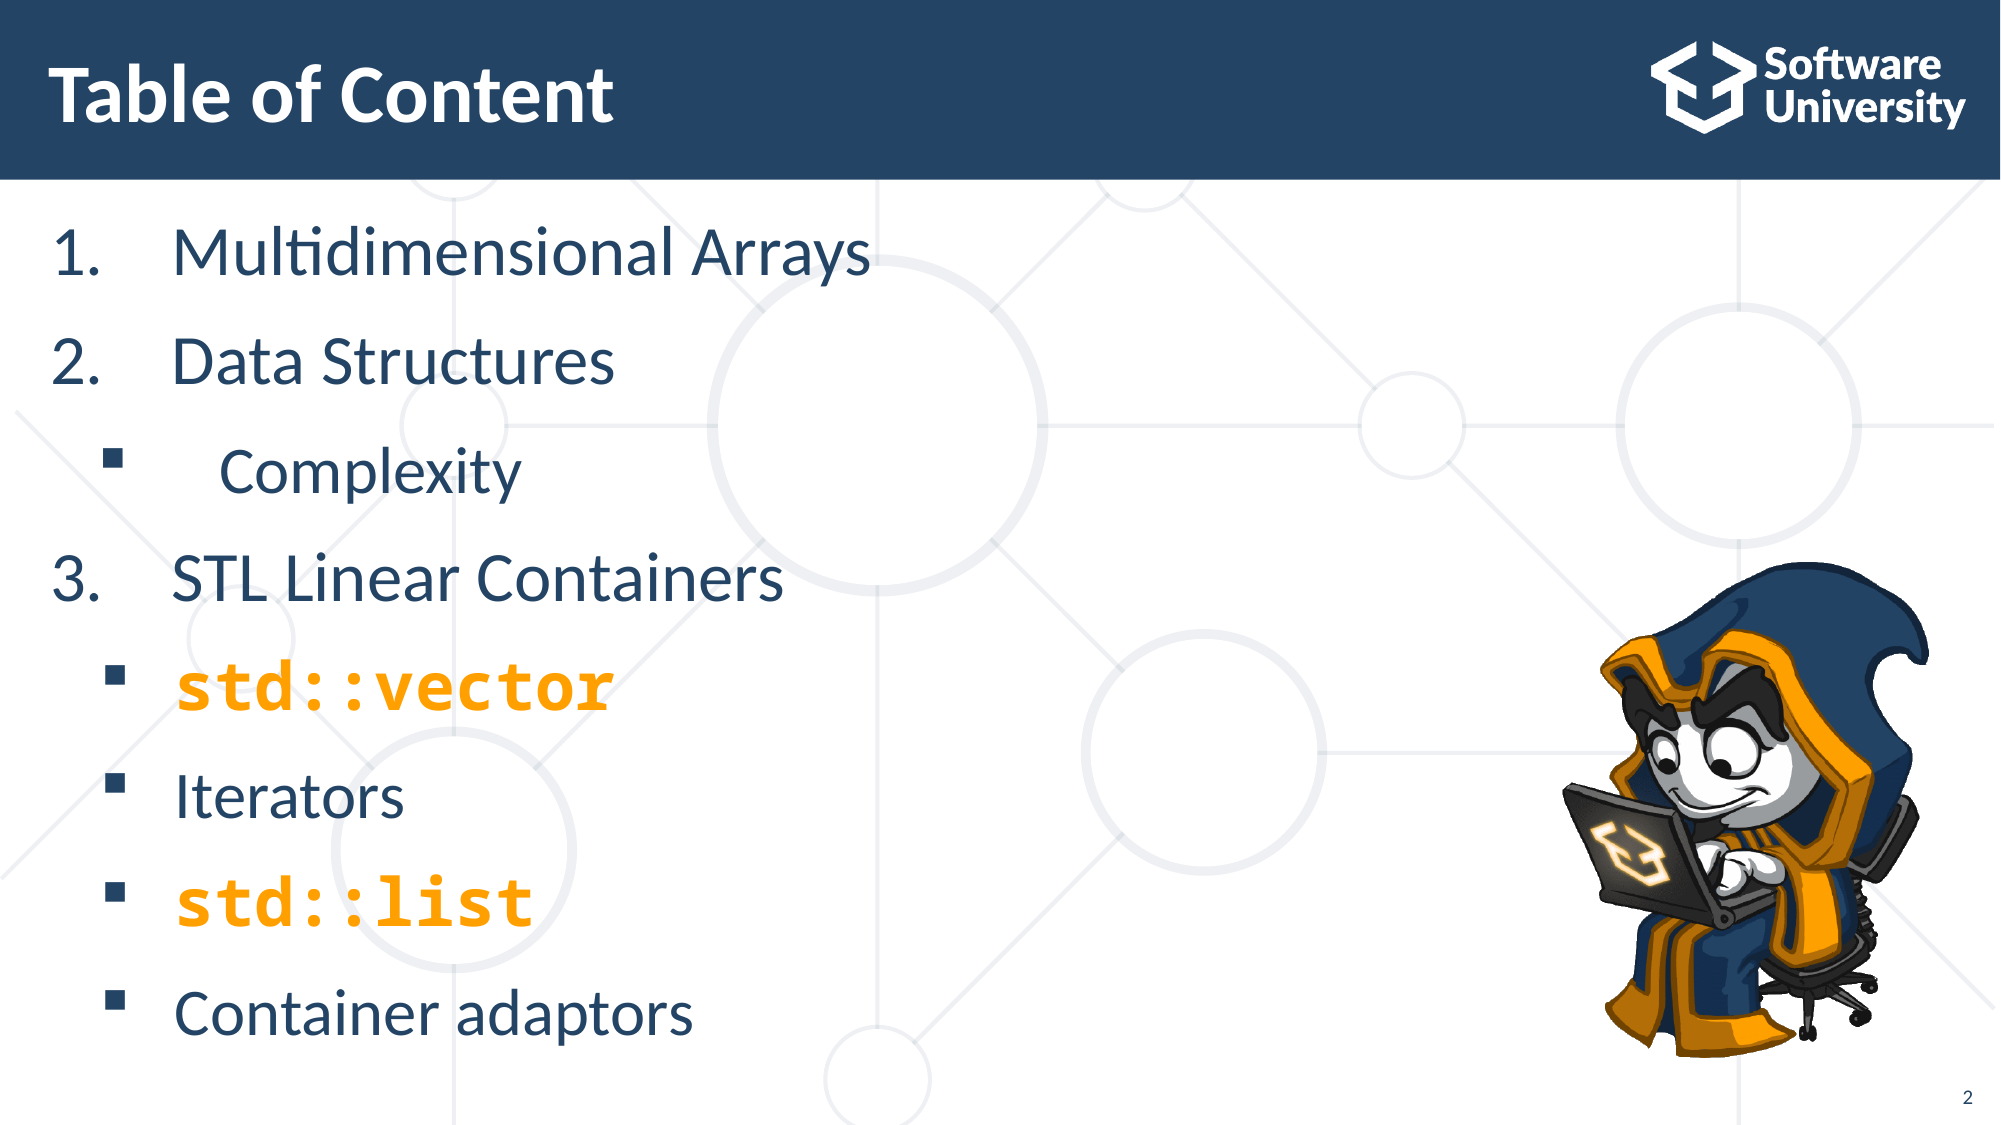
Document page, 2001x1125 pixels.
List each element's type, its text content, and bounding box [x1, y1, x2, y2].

text_box 2 [1927, 1067, 1989, 1117]
picture [1650, 559, 1931, 1059]
list Multidimensional Arrays Data Structures Complexity STL Linear Containers std::vector Iterators std::list Container adaptors [32, 200, 1650, 1092]
title Table of Content [31, 16, 1618, 162]
picture [1651, 41, 1966, 134]
